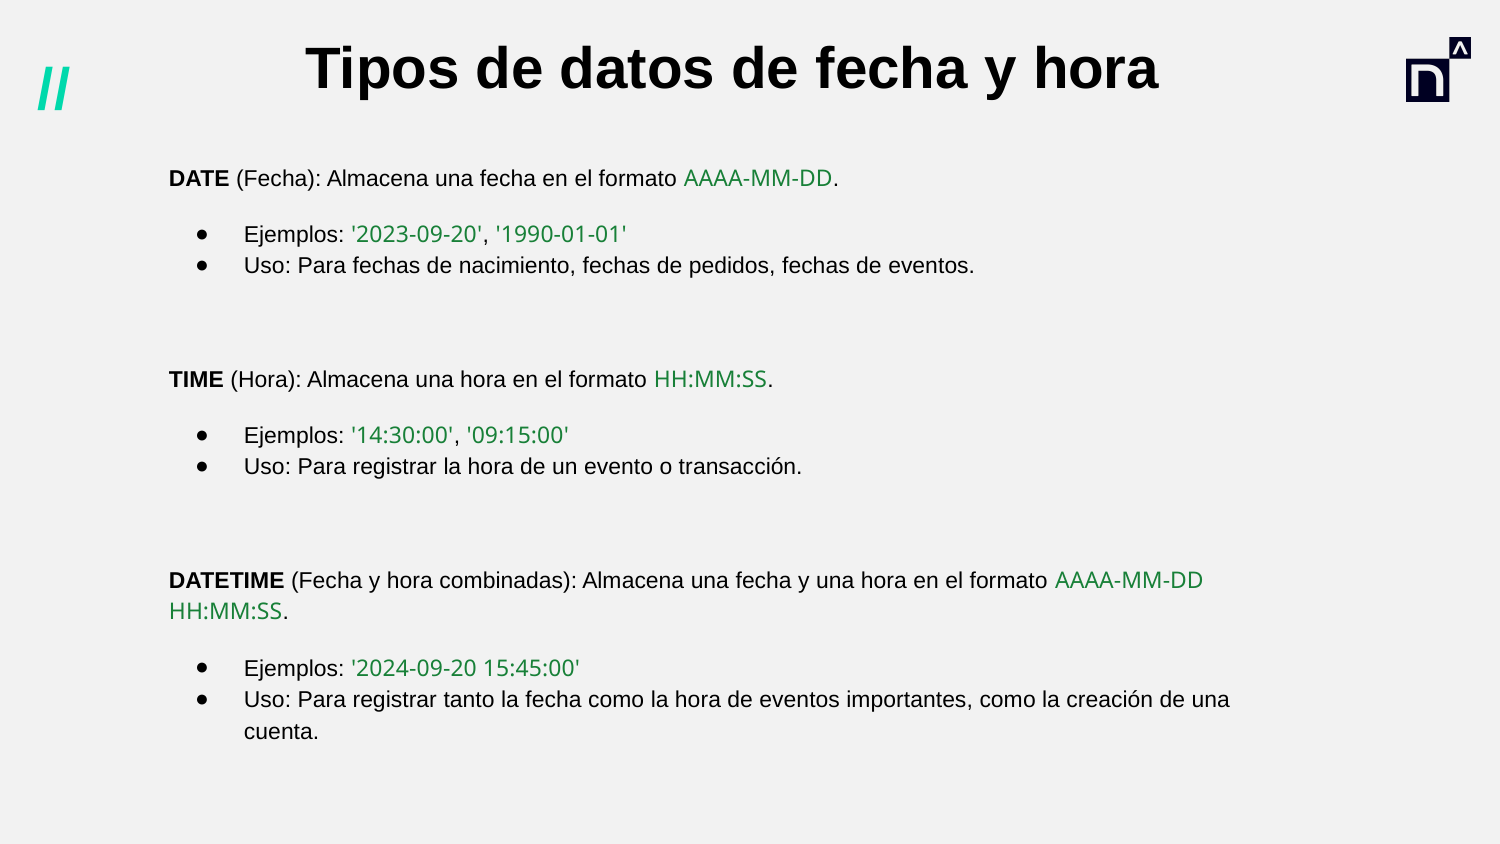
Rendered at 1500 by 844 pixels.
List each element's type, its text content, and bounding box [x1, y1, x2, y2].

text_box DATE (Fecha): Almacena una fecha en el formato AAAA-MM-DD. Ejemplos: '2023-09-20', '1990-01-01' Uso: Para fechas de nacimiento, fechas de pedidos, fechas de eventos. TIME (Hora): Almacena una hora en el formato HH:MM:SS. Ejemplos: '14:30:00', '09:15:00' Uso: Para registrar la hora de un evento o transacción. DATETIME (Fecha y hora combinadas): Almacena una fecha y una hora en el formato AAAA-MM-DD HH:MM:SS. Ejemplos: '2024-09-20 15:45:00' Uso: Para registrar tanto la fecha como la hora de eventos importantes, como la creación de una cuenta. [153, 143, 1327, 844]
picture [1406, 37, 1471, 102]
title Tipos de datos de fecha y hora [100, 15, 1366, 163]
